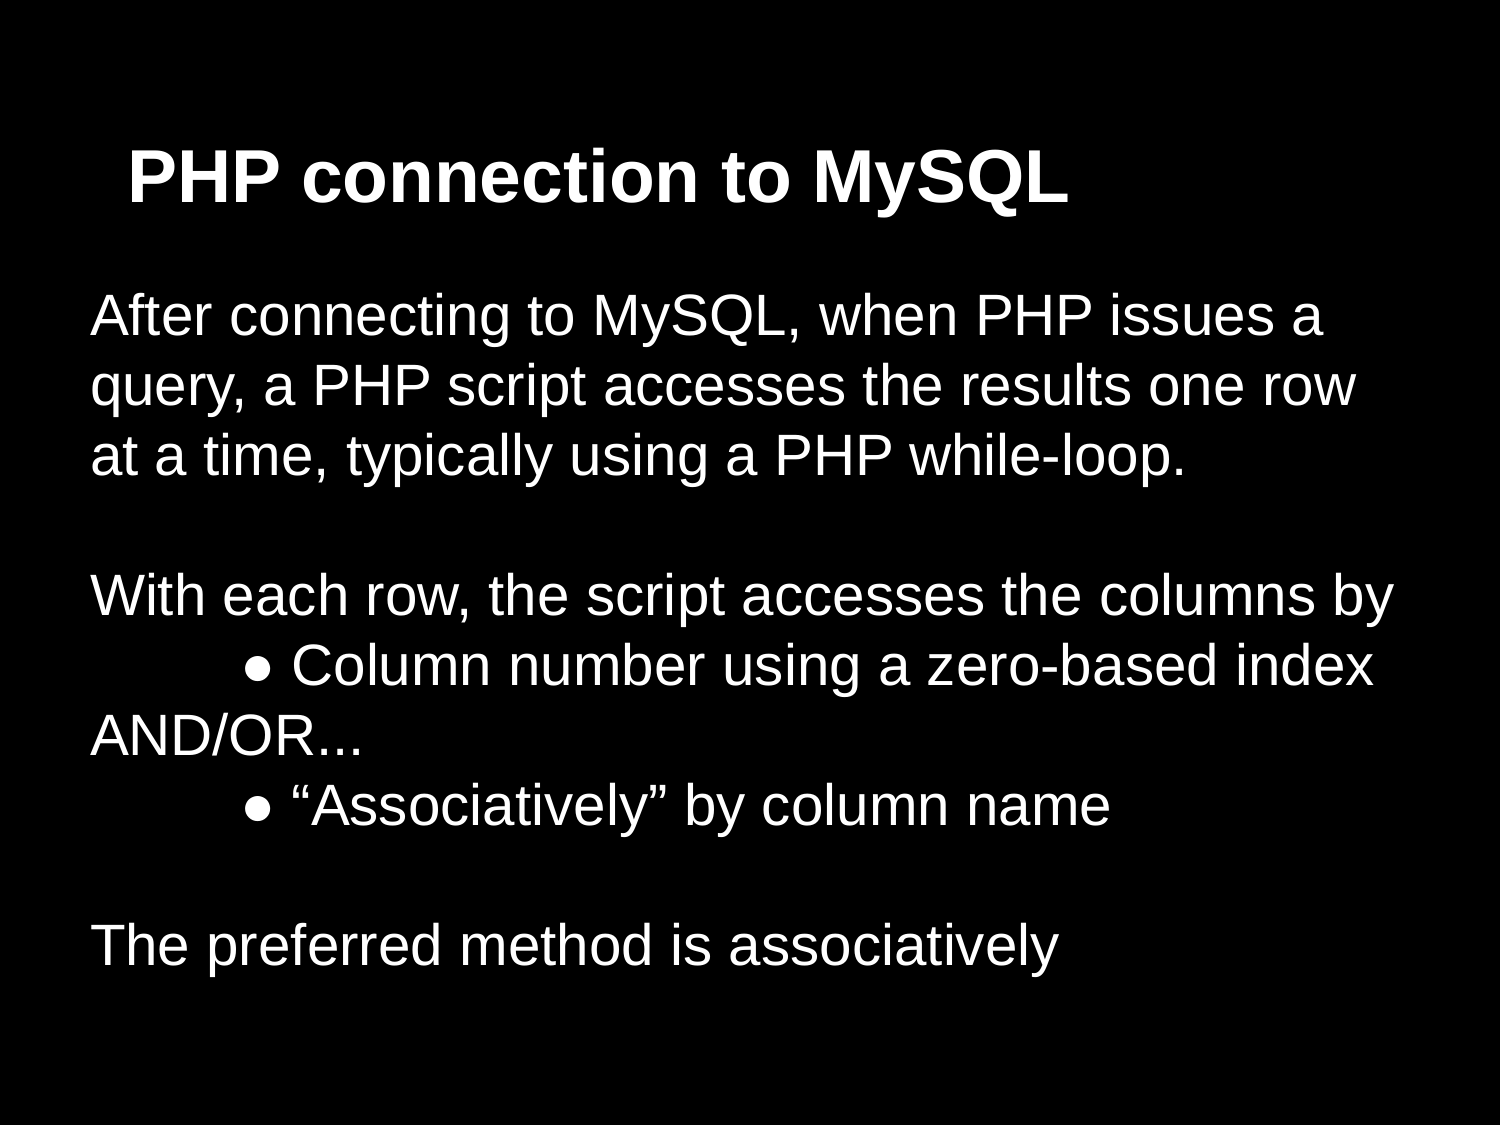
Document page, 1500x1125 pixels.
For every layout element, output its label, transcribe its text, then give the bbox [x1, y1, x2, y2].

title PHP connection to MySQL [75, 45, 1425, 233]
list After connecting to MySQL, when PHP issues a query, a PHP script accesses the results one row at a time, typically using a PHP while-loop. With each row, the script accesses the columns by ● Column number using a zero-based index AND/OR... ● “Associatively” by column name The preferred method is associatively [75, 262, 1425, 1078]
